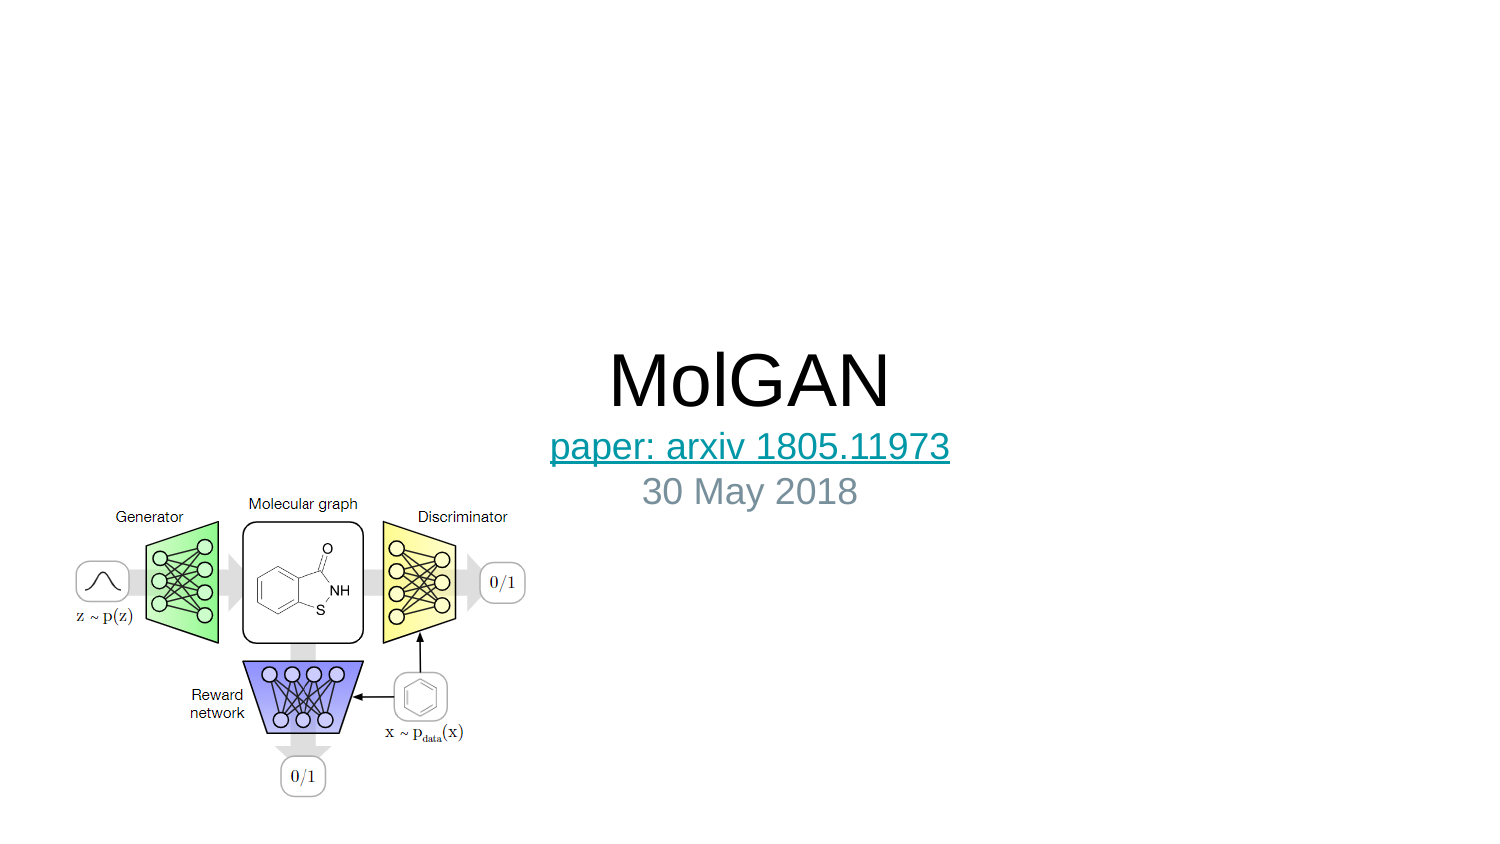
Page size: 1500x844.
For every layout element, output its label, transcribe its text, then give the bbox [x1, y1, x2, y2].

title MolGAN paper: arxiv 1805.11973 30 May 2018 [51, 352, 1449, 491]
picture [24, 470, 586, 819]
